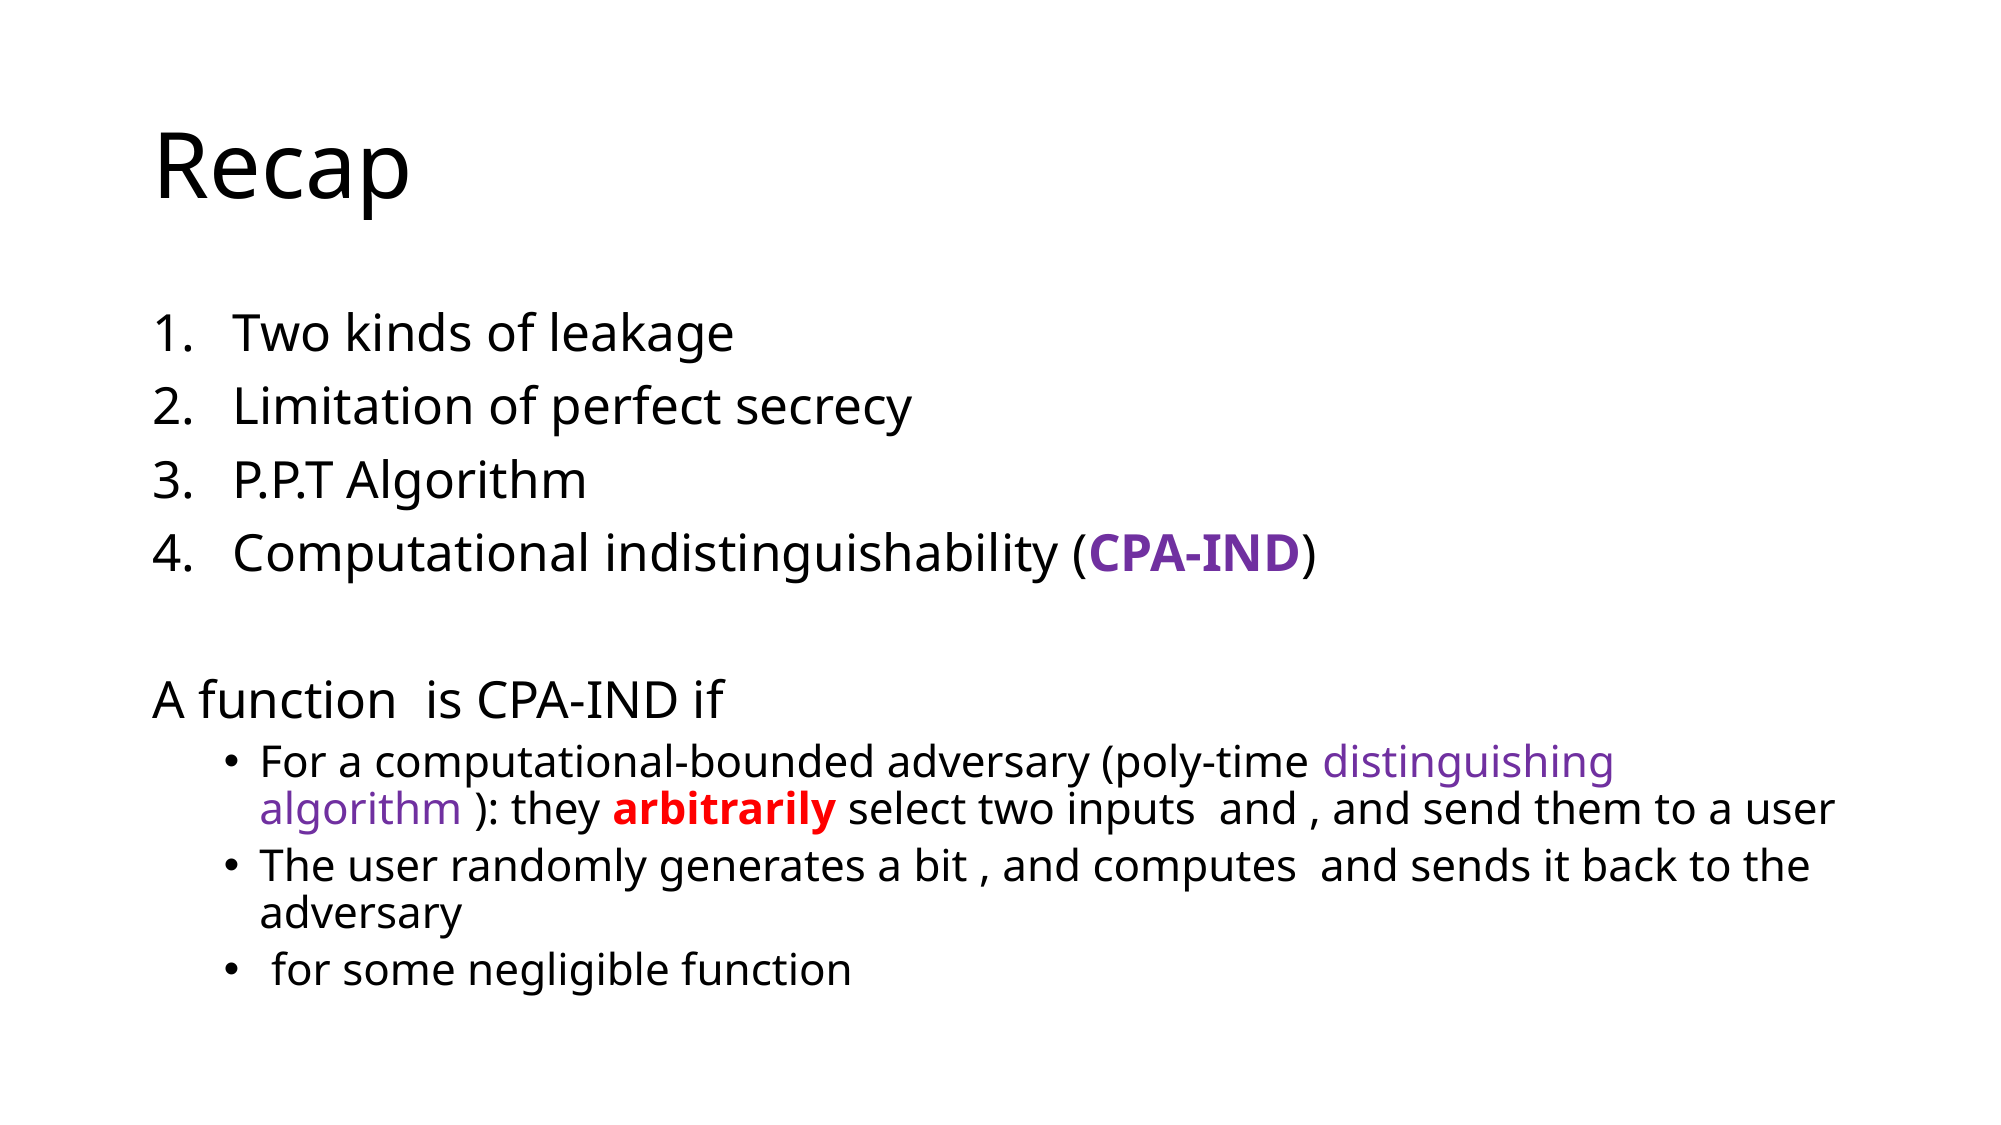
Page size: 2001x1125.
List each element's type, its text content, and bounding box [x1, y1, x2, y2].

title Recap [137, 59, 1863, 278]
